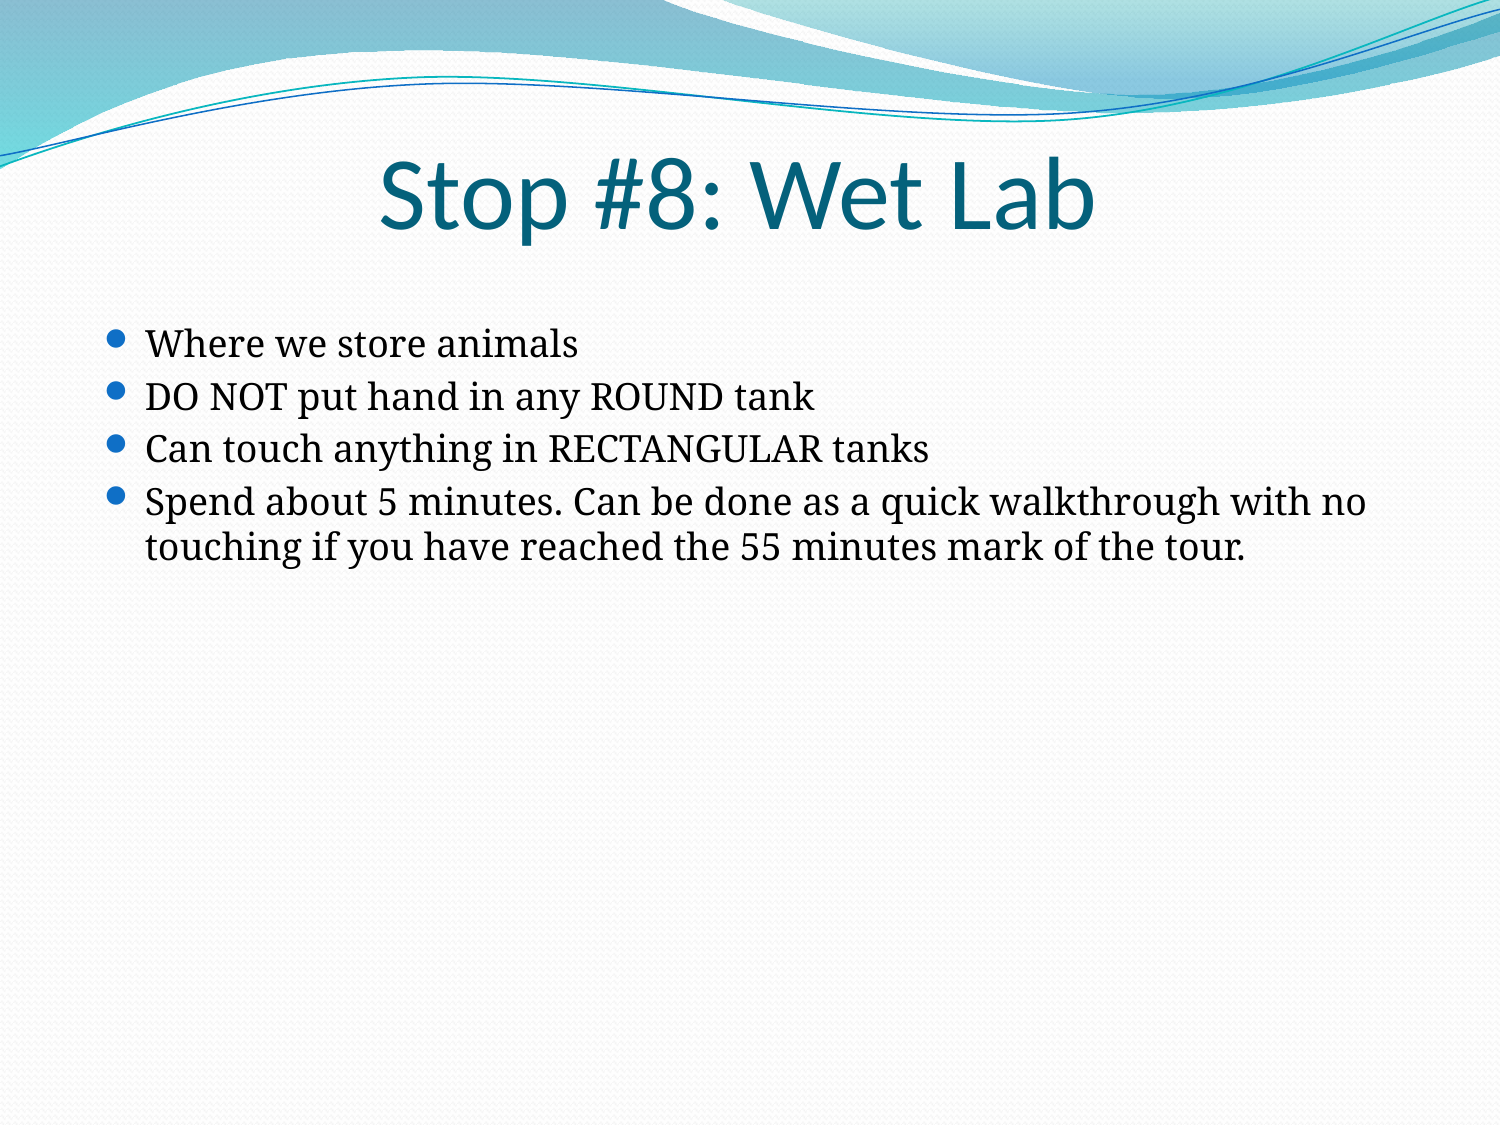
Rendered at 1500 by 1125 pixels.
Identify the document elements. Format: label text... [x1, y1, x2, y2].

list Where we store animals DO NOT put hand in any ROUND tank Can touch anything in RECTANGULAR tanks Spend about 5 minutes. Can be done as a quick walkthrough with no touching if you have reached the 55 minutes mark of the tour. [24, 312, 1450, 1125]
title Stop #8: Wet Lab [75, 62, 1425, 250]
